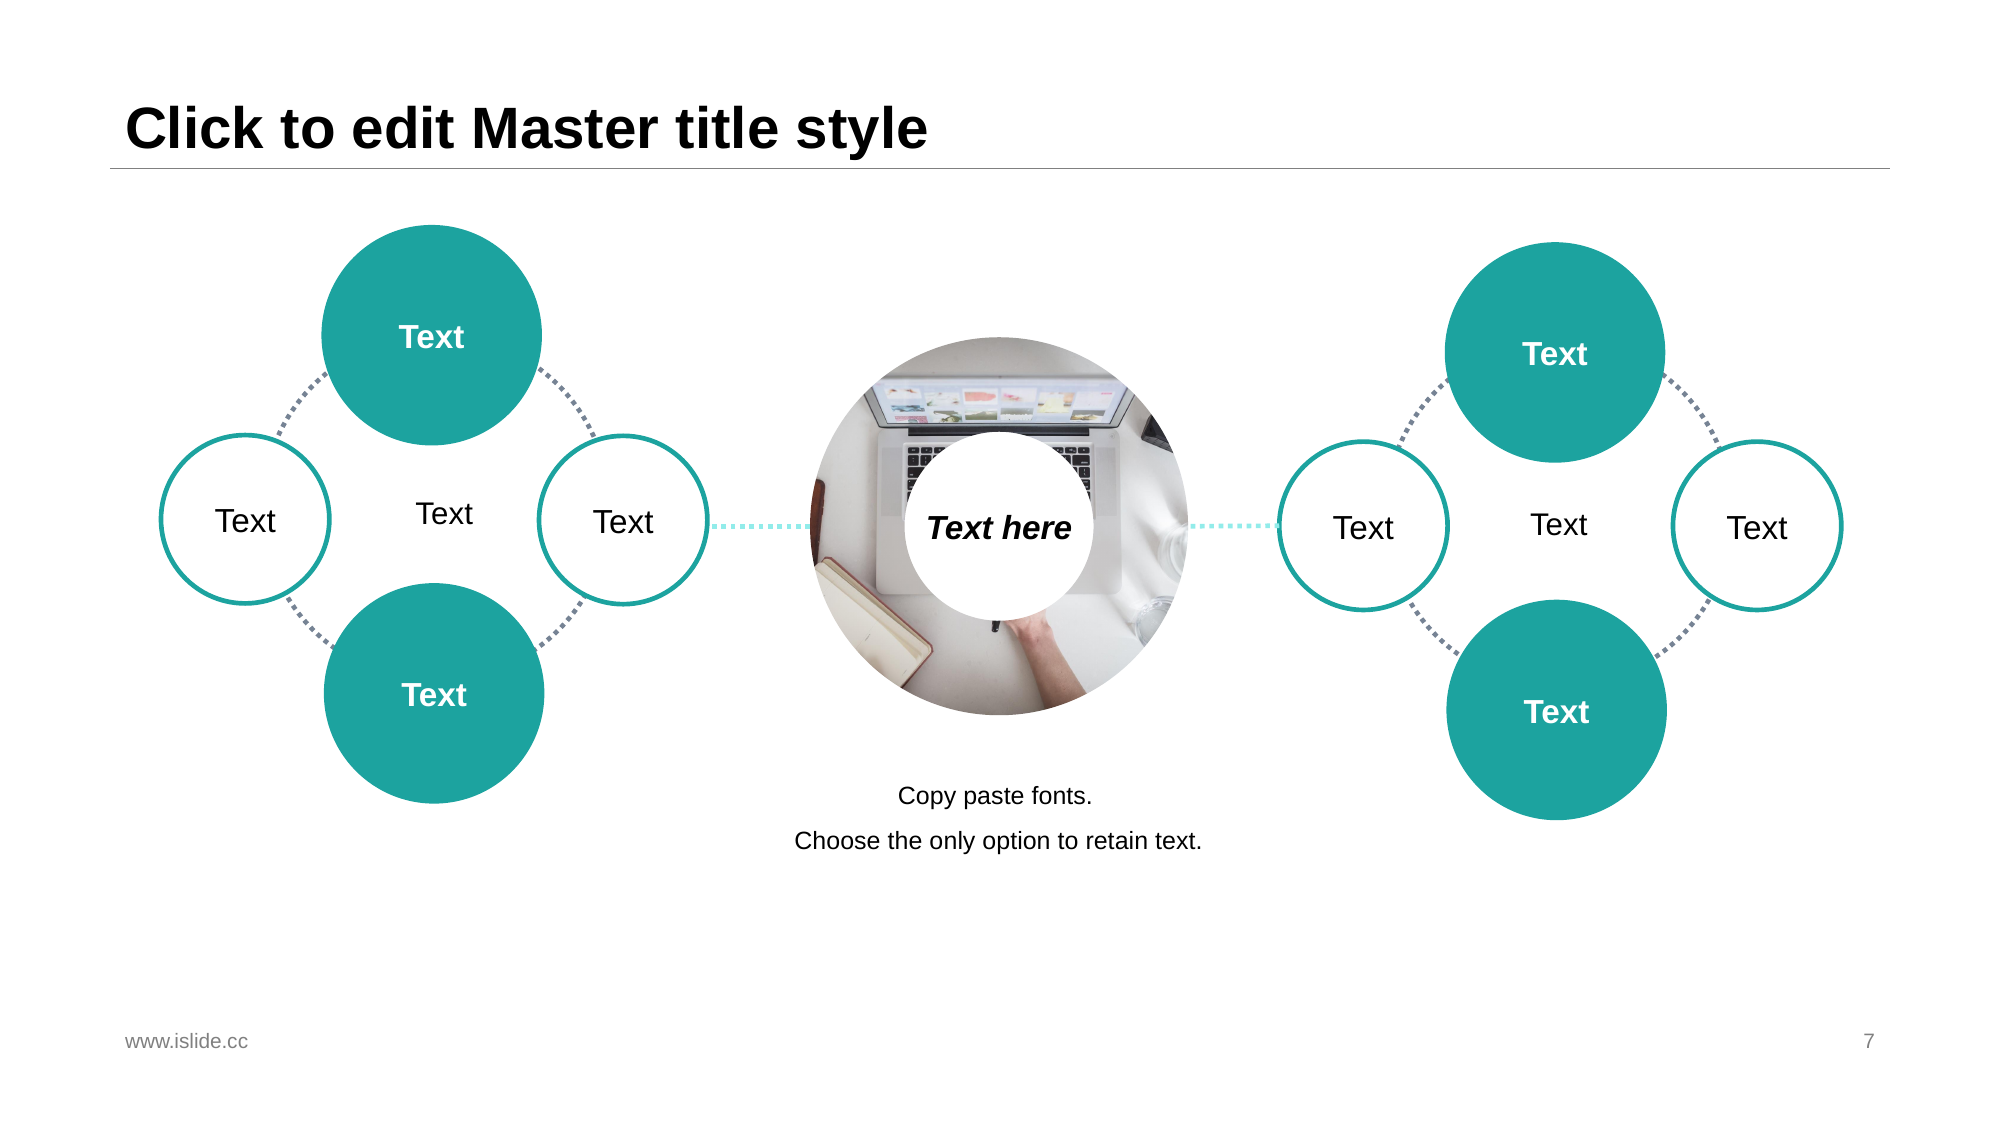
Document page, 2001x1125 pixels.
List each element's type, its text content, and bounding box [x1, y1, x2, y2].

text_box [160, 224, 1842, 900]
slide_number 7 [1412, 1023, 1890, 1058]
title Click to edit Master title style [109, 0, 1890, 169]
footer www.islide.cc [109, 1023, 790, 1058]
